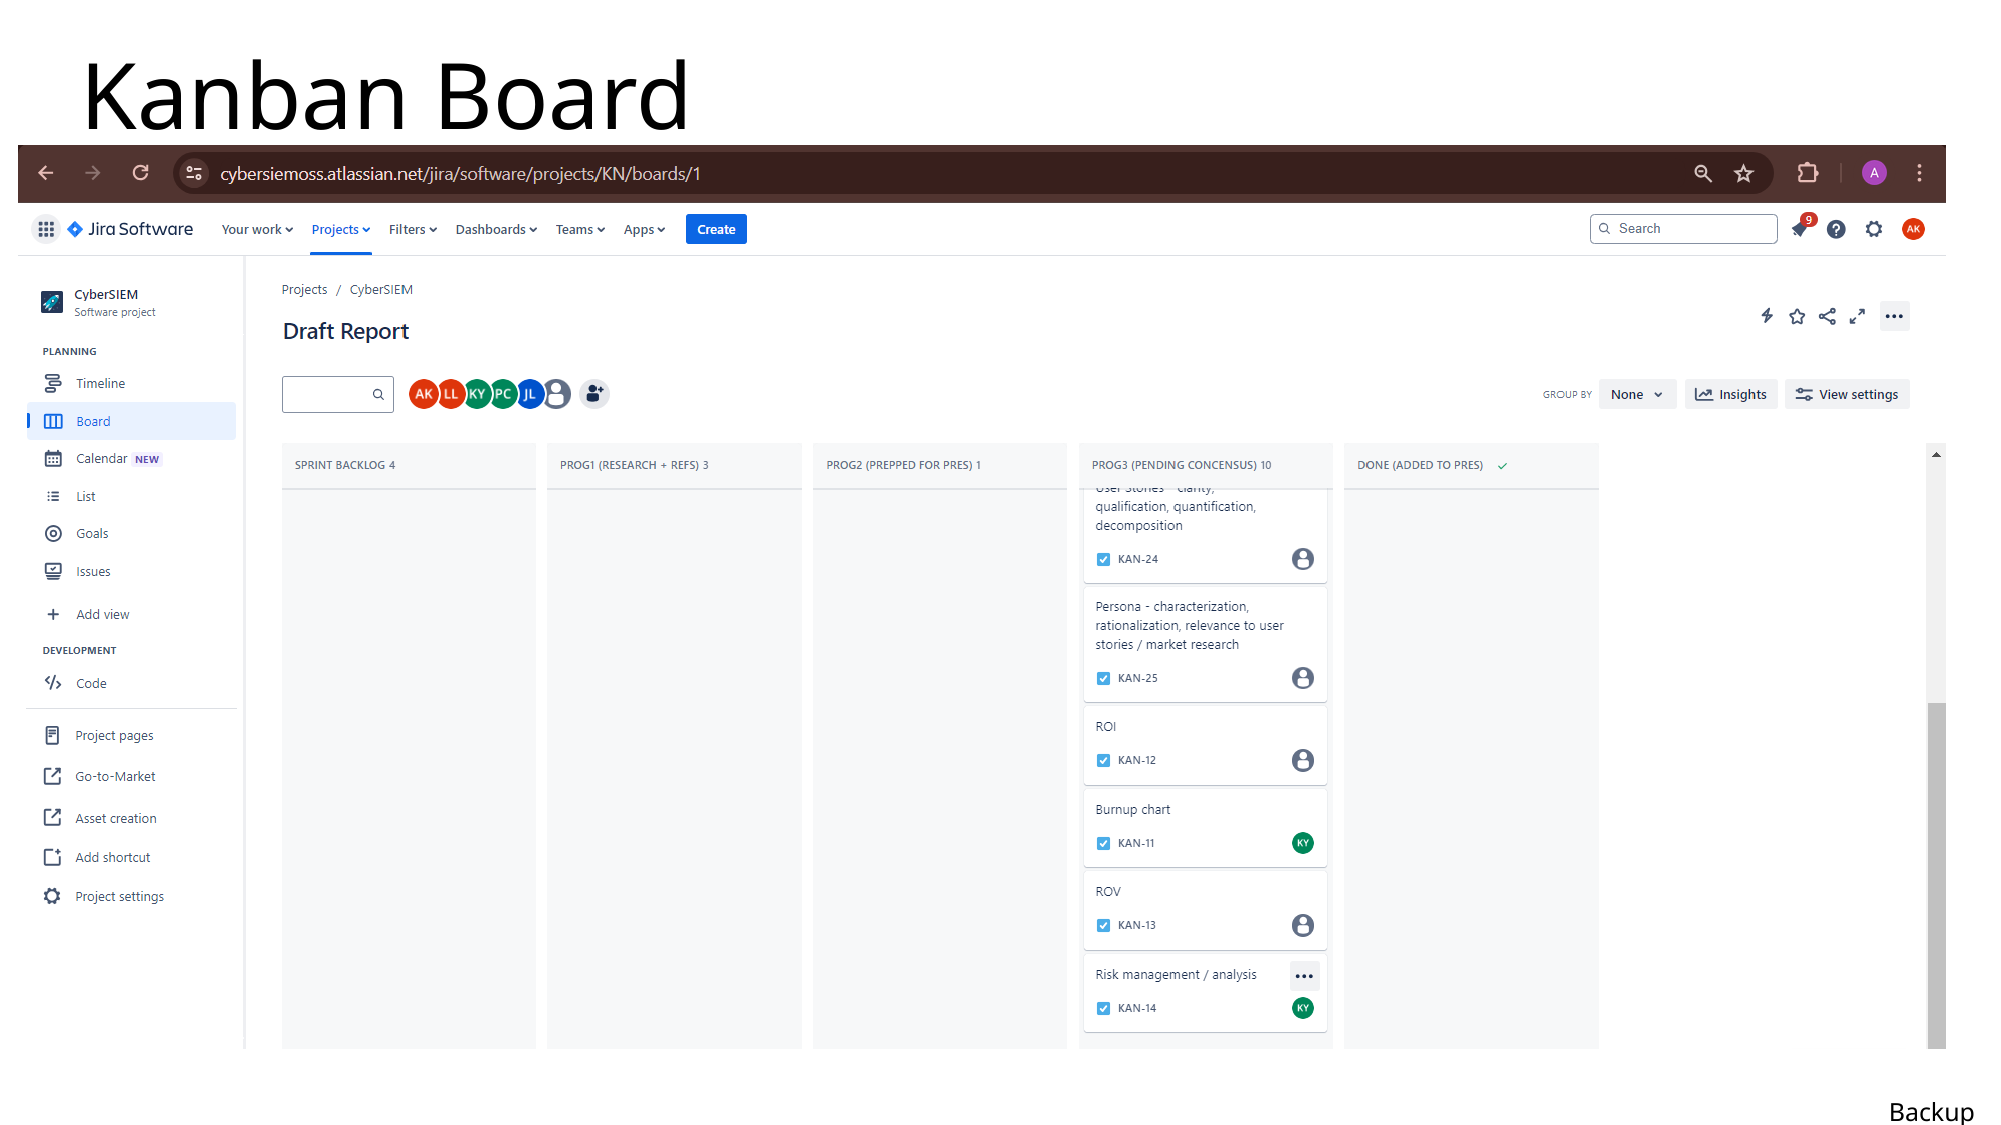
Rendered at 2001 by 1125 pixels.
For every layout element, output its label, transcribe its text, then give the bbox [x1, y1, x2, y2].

text_box Backup [1864, 1076, 2000, 1125]
picture [17, 145, 1947, 1050]
title Kanban Board [60, 30, 1746, 145]
